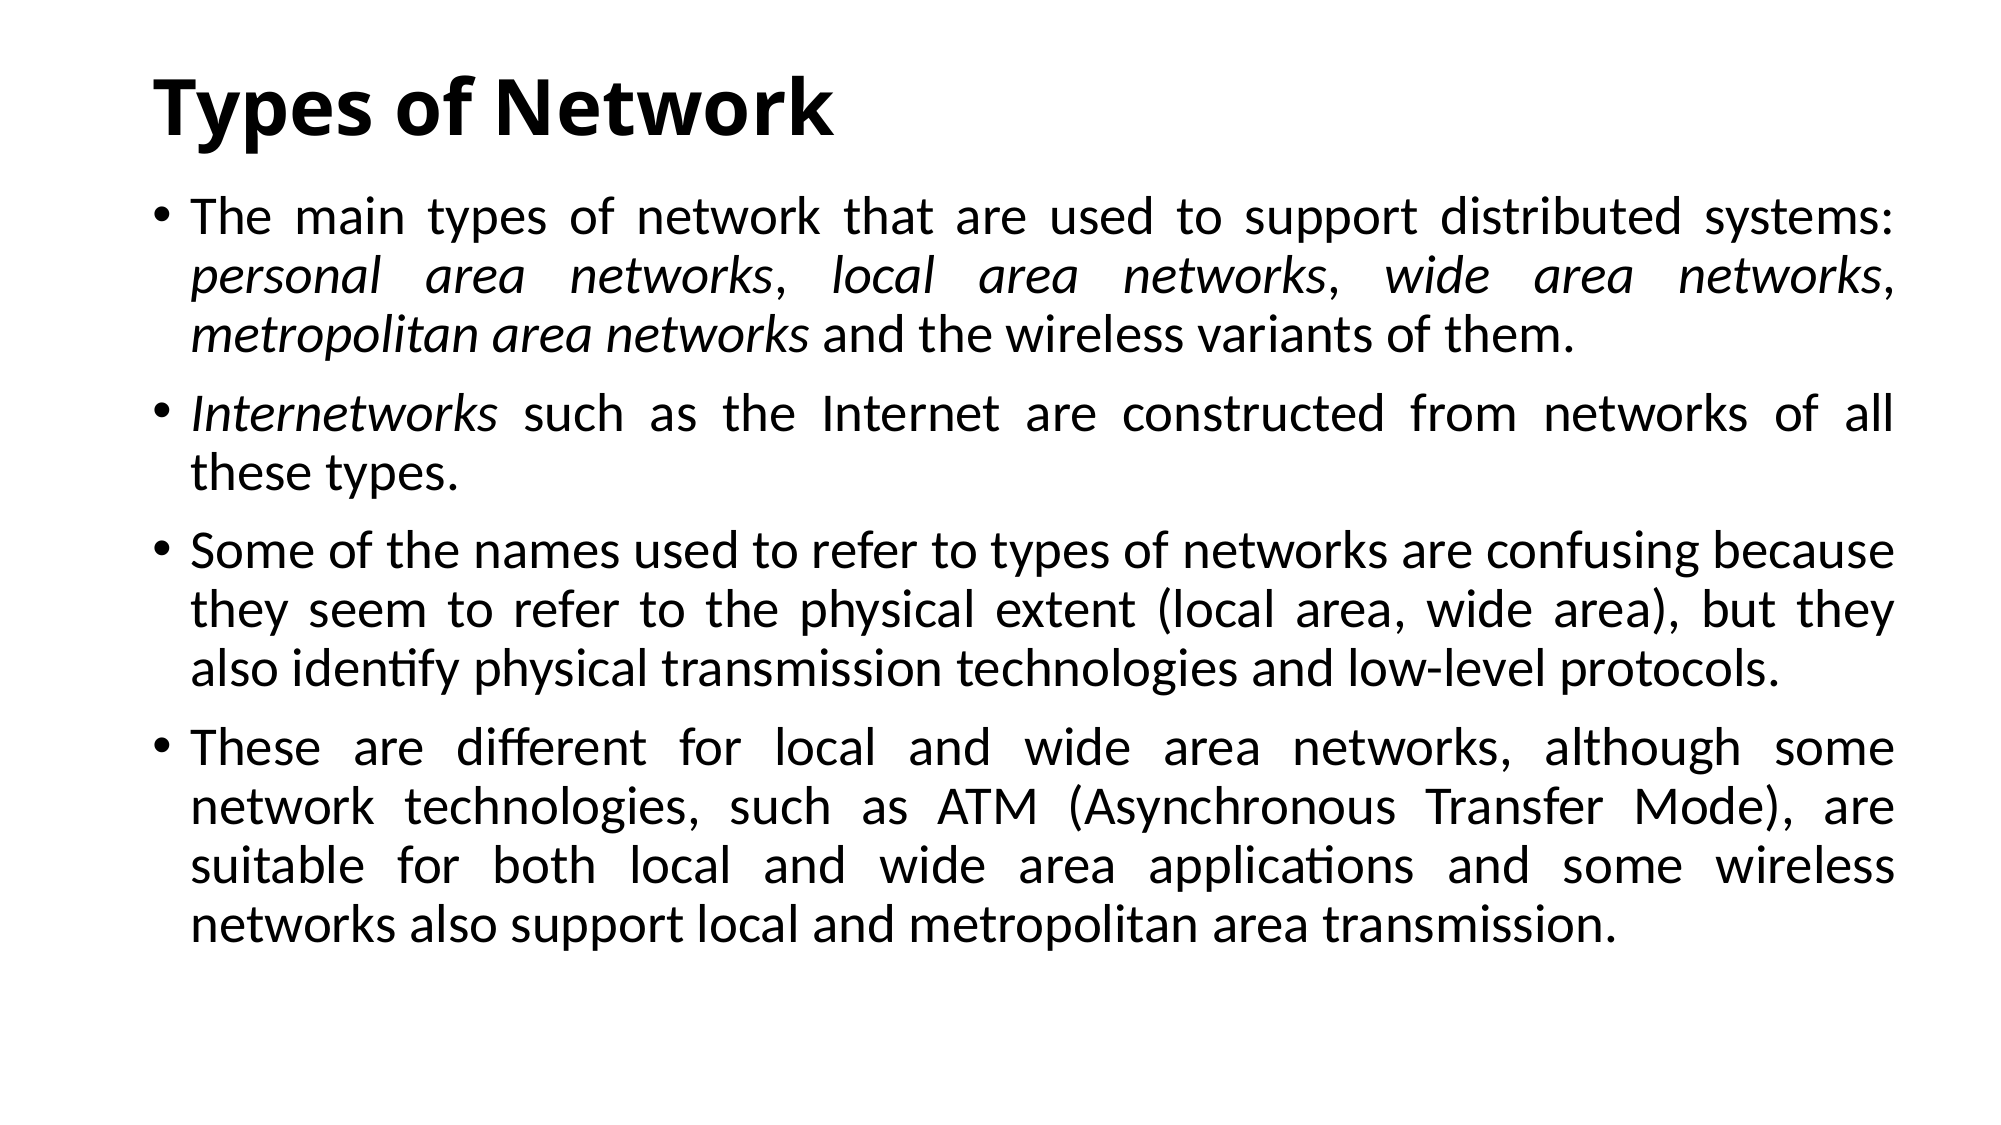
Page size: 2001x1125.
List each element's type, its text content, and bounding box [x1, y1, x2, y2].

title Types of Network [137, 59, 1863, 160]
list The main types of network that are used to support distributed systems: personal area networks, local area networks, wide area networks, metropolitan area networks and the wireless variants of them. Internetworks such as the Internet are constructed from networks of all these types. Some of the names used to refer to types of networks are confusing because they seem to refer to the physical extent (local area, wide area), but they also identify physical transmission technologies and low-level protocols. These are different for local and wide area networks, although some network technologies, such as ATM (Asynchronous Transfer Mode), are suitable for both local and wide area applications and some wireless networks also support local and metropolitan area transmission. [137, 179, 1912, 1014]
